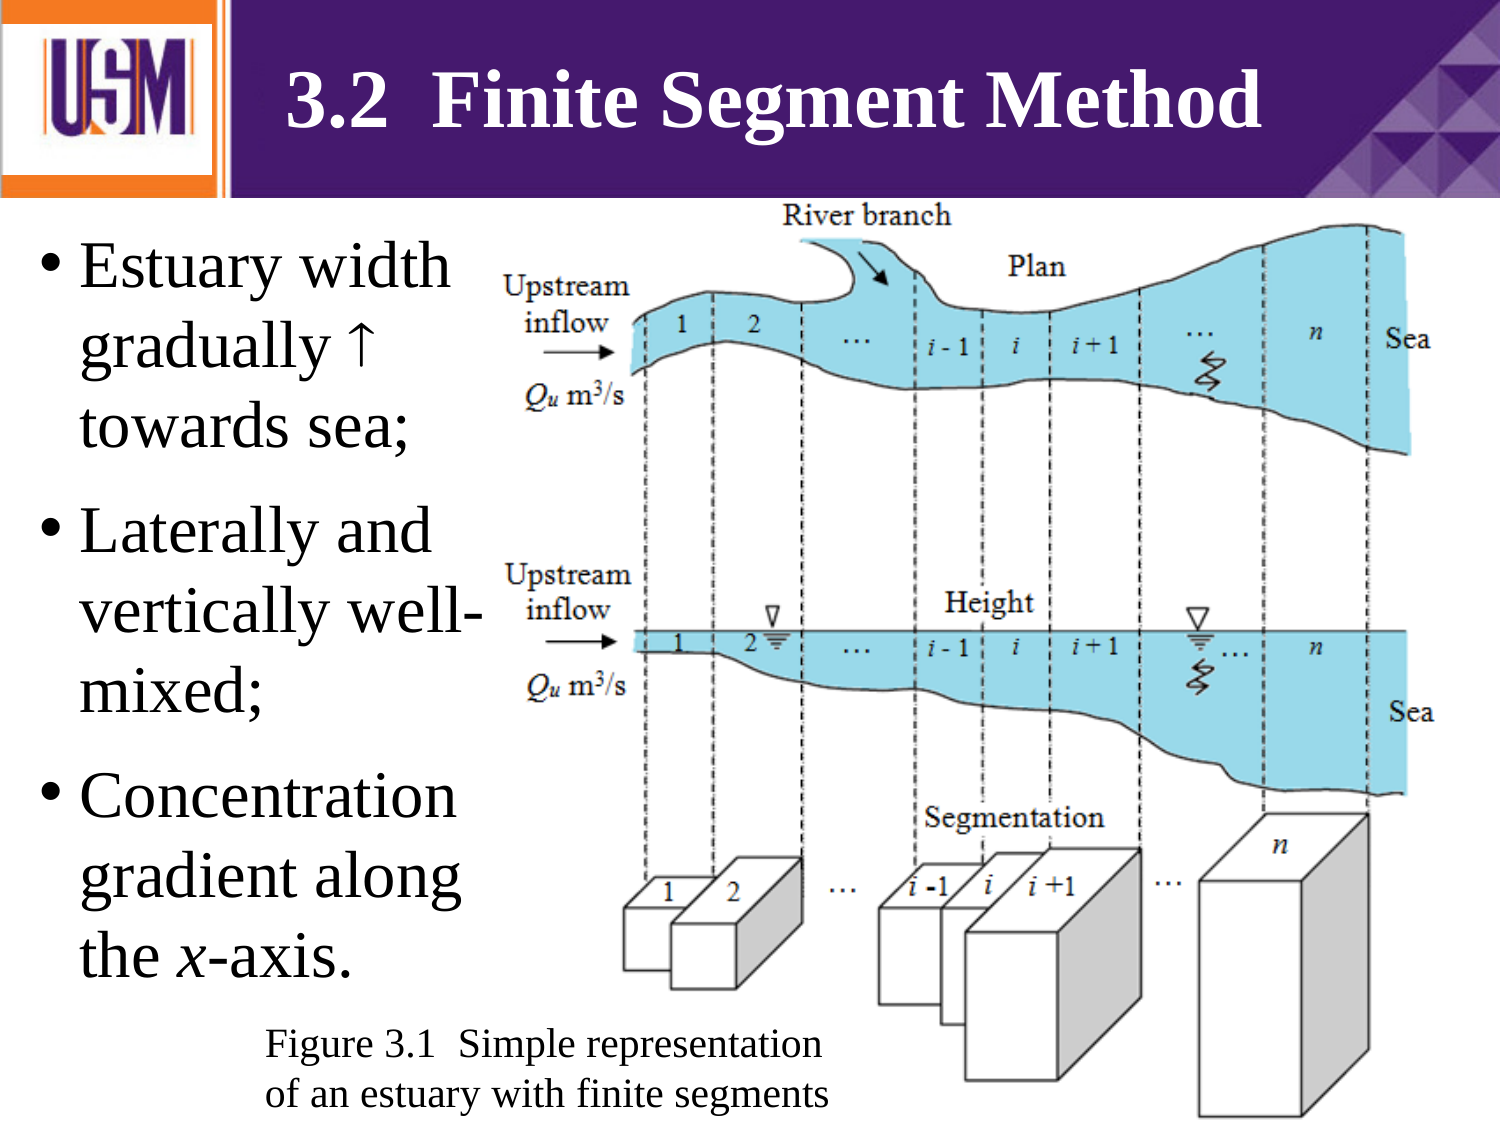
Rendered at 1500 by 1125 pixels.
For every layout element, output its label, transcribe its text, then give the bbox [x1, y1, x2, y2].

text_box Figure 3.1 Simple representation of an estuary with finite segments [249, 1008, 494, 1124]
picture [0, 0, 1500, 198]
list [499, 199, 1440, 1125]
text_box Estuary width gradually  towards sea; Laterally and vertically well-mixed; Concentration gradient along the x-axis. [24, 213, 494, 999]
